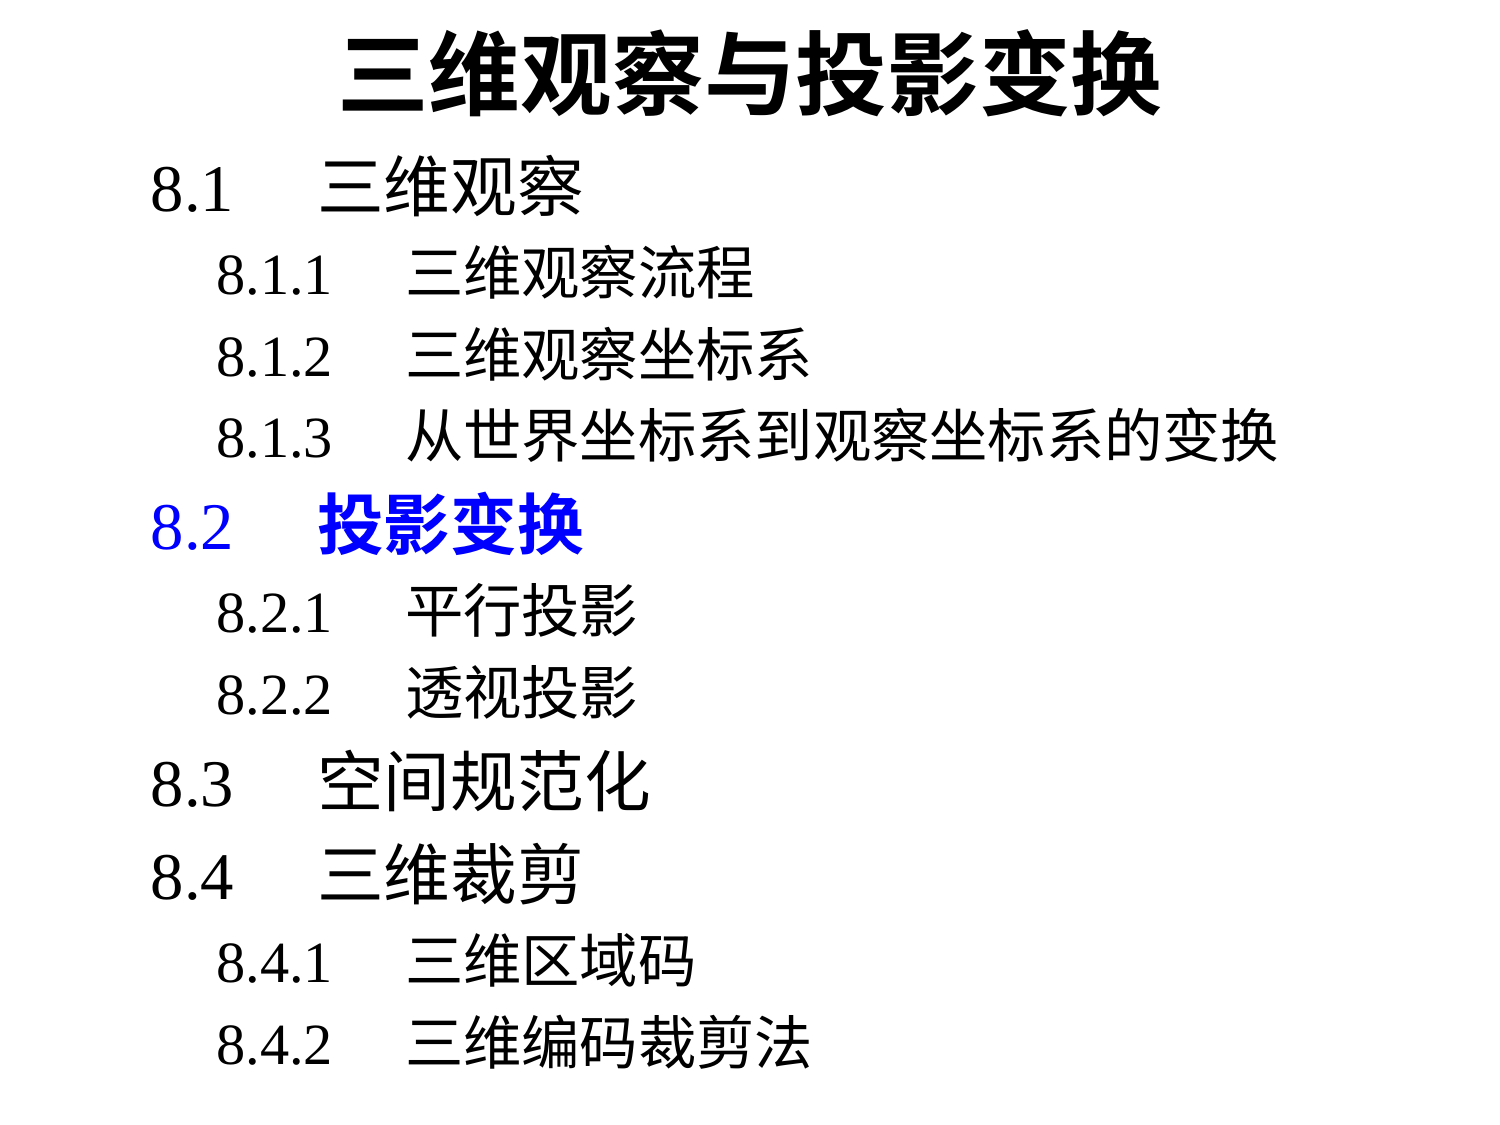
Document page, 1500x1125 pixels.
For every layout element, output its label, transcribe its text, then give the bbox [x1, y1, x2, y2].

title 三维观察与投影变换 [75, 9, 1426, 138]
list 8.1 三维观察 8.1.1 三维观察流程 8.1.2 三维观察坐标系 8.1.3 从世界坐标系到观察坐标系的变换 8.2 投影变换 8.2.1 平行投影 8.2.2 透视投影 8.3 空间规范化 8.4 三维裁剪 8.4.1 三维区域码 8.4.2 三维编码裁剪法 [136, 137, 1426, 1089]
